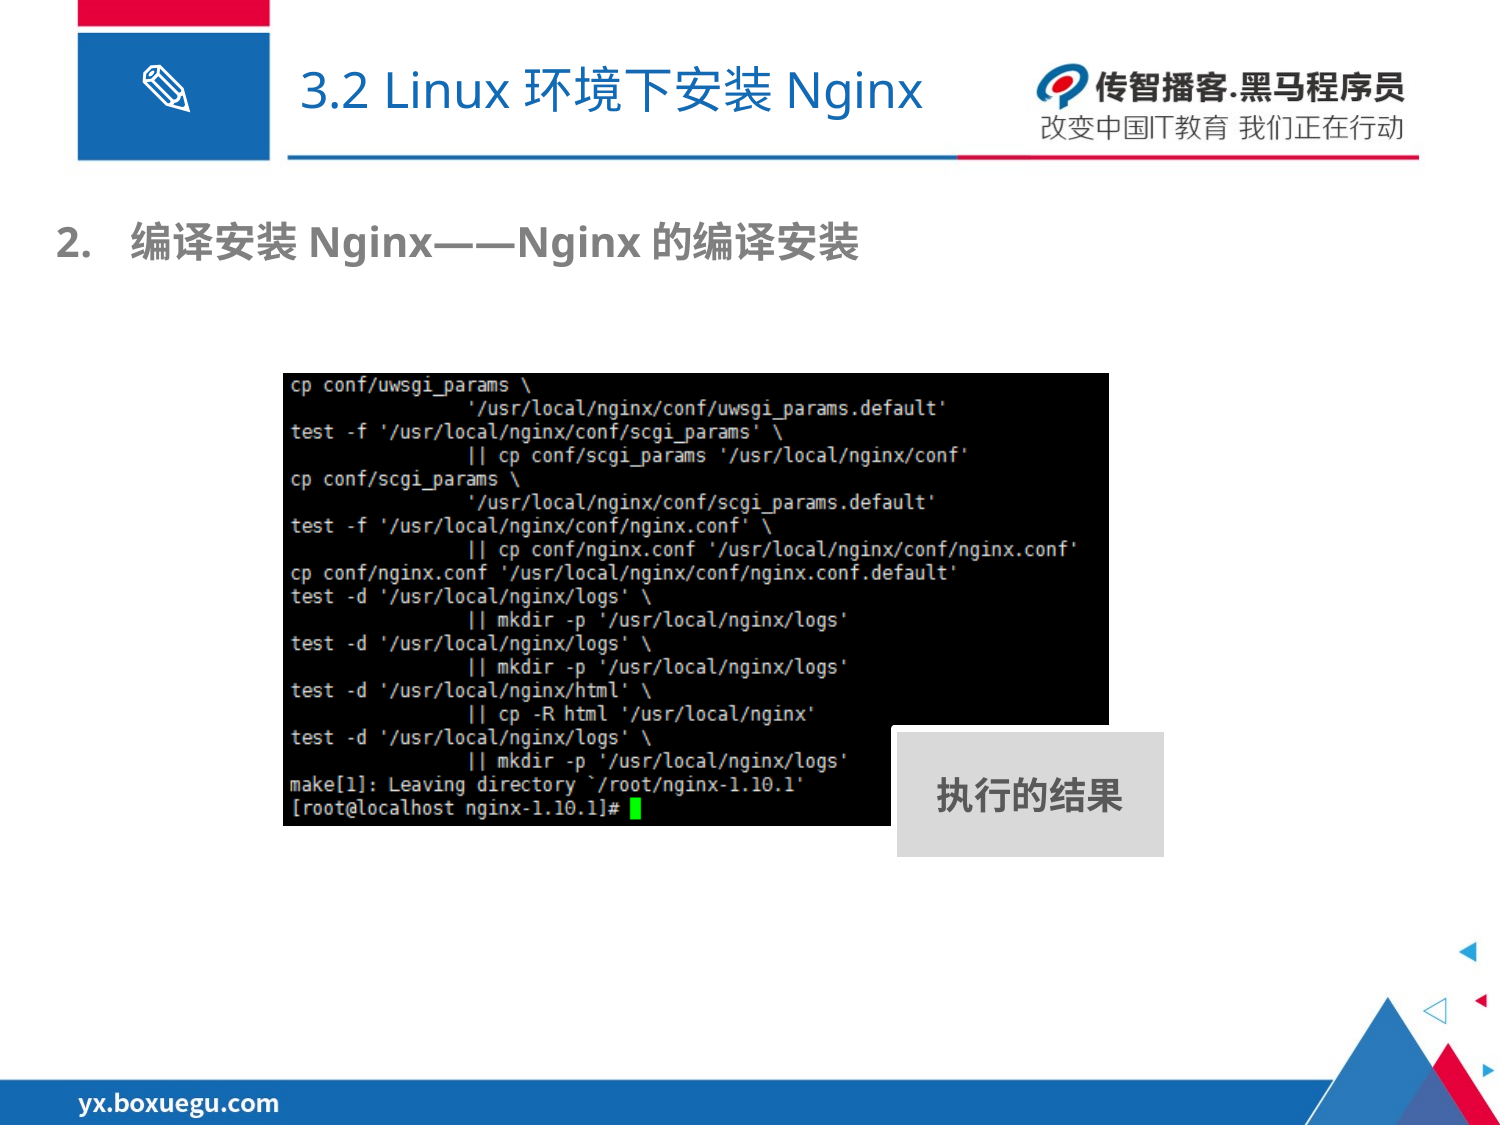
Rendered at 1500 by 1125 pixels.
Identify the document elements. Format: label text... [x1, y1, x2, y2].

text_box 执行的结果 [892, 726, 1169, 862]
text_box 编译安装Nginx——Nginx的编译安装 [41, 208, 1424, 274]
title 3.2 Linux环境下安装Nginx [285, 25, 1137, 153]
picture [0, 0, 1500, 1125]
